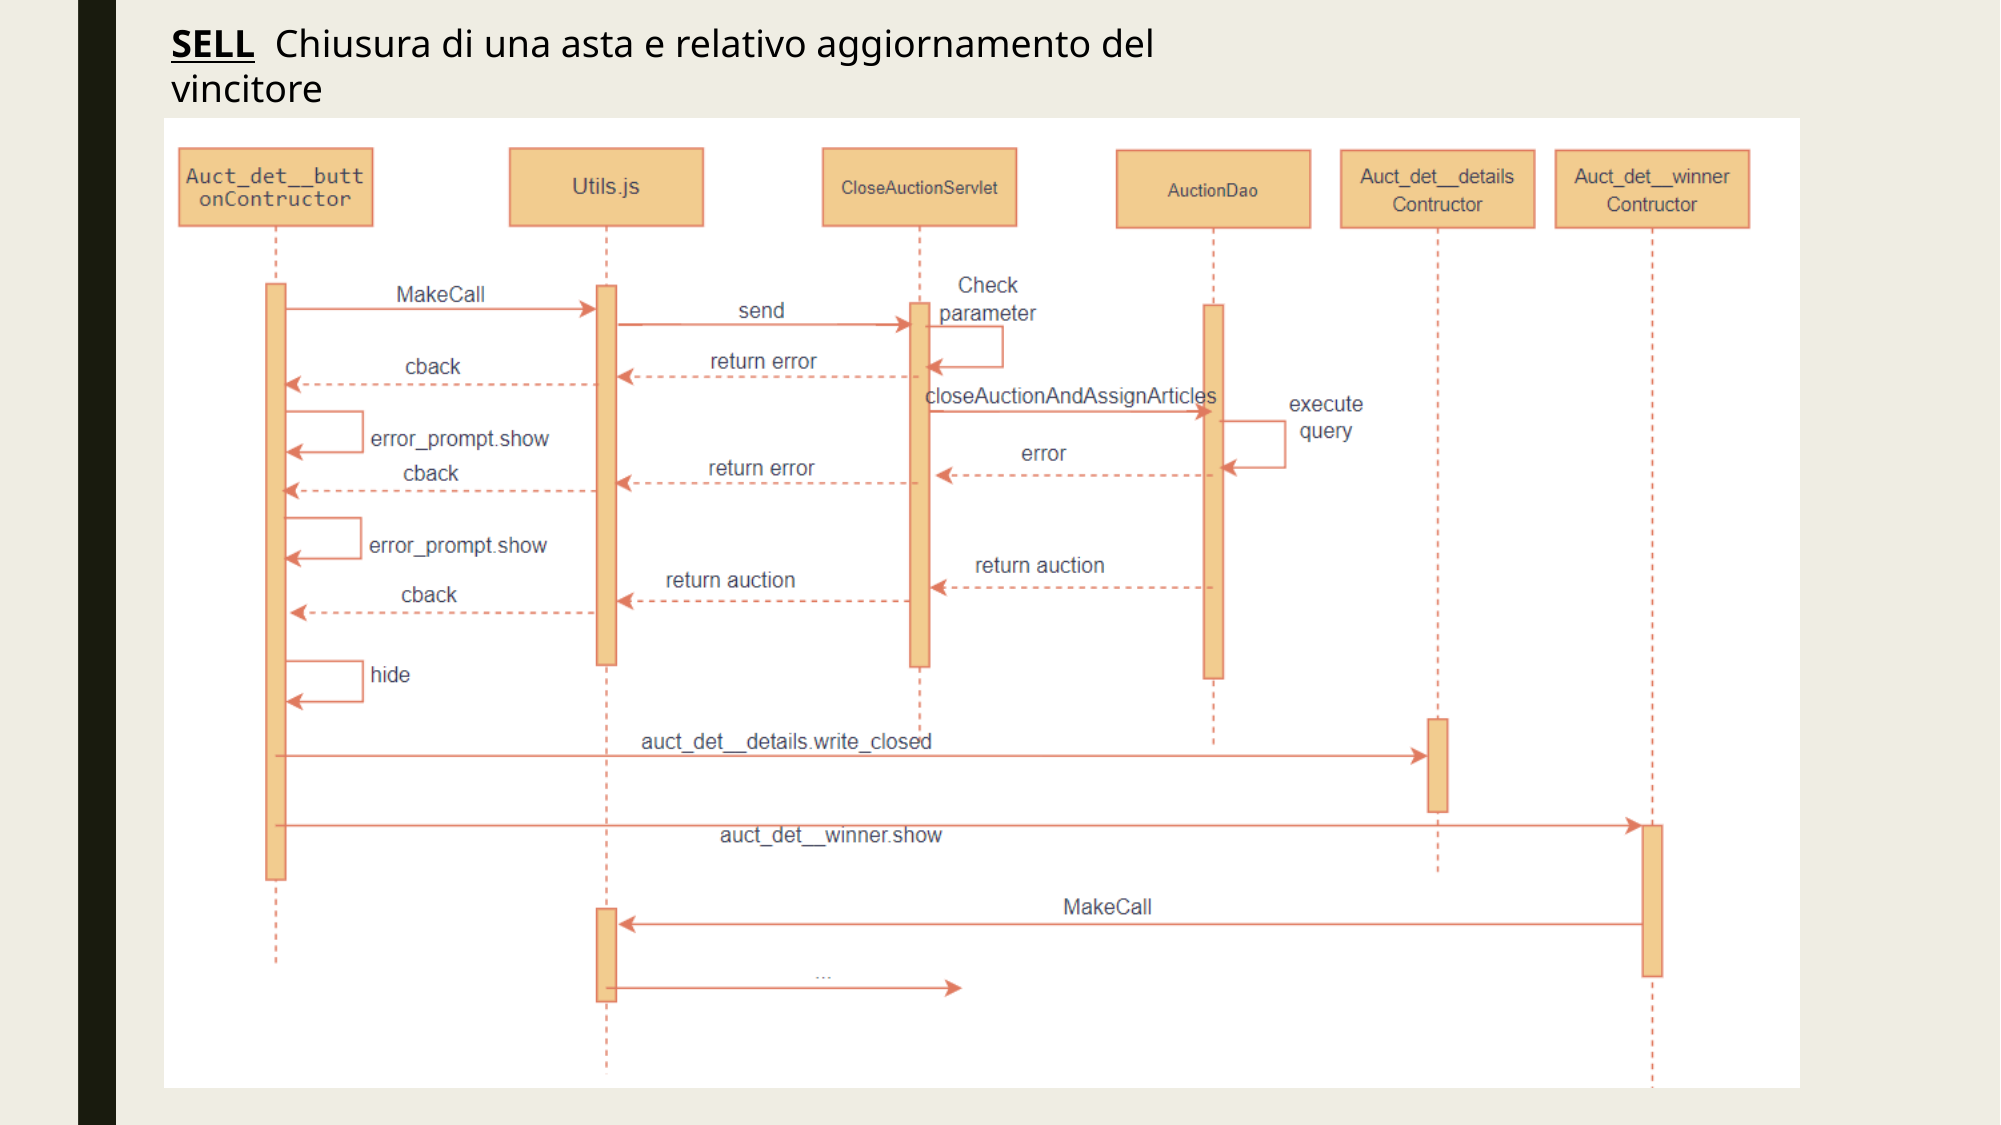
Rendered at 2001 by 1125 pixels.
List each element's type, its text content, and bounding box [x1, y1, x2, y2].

text_box SELL Chiusura di una asta e relativo aggiornamento del vincitore [156, 12, 1237, 118]
text_box [76, 0, 119, 1125]
picture [164, 118, 1800, 1088]
